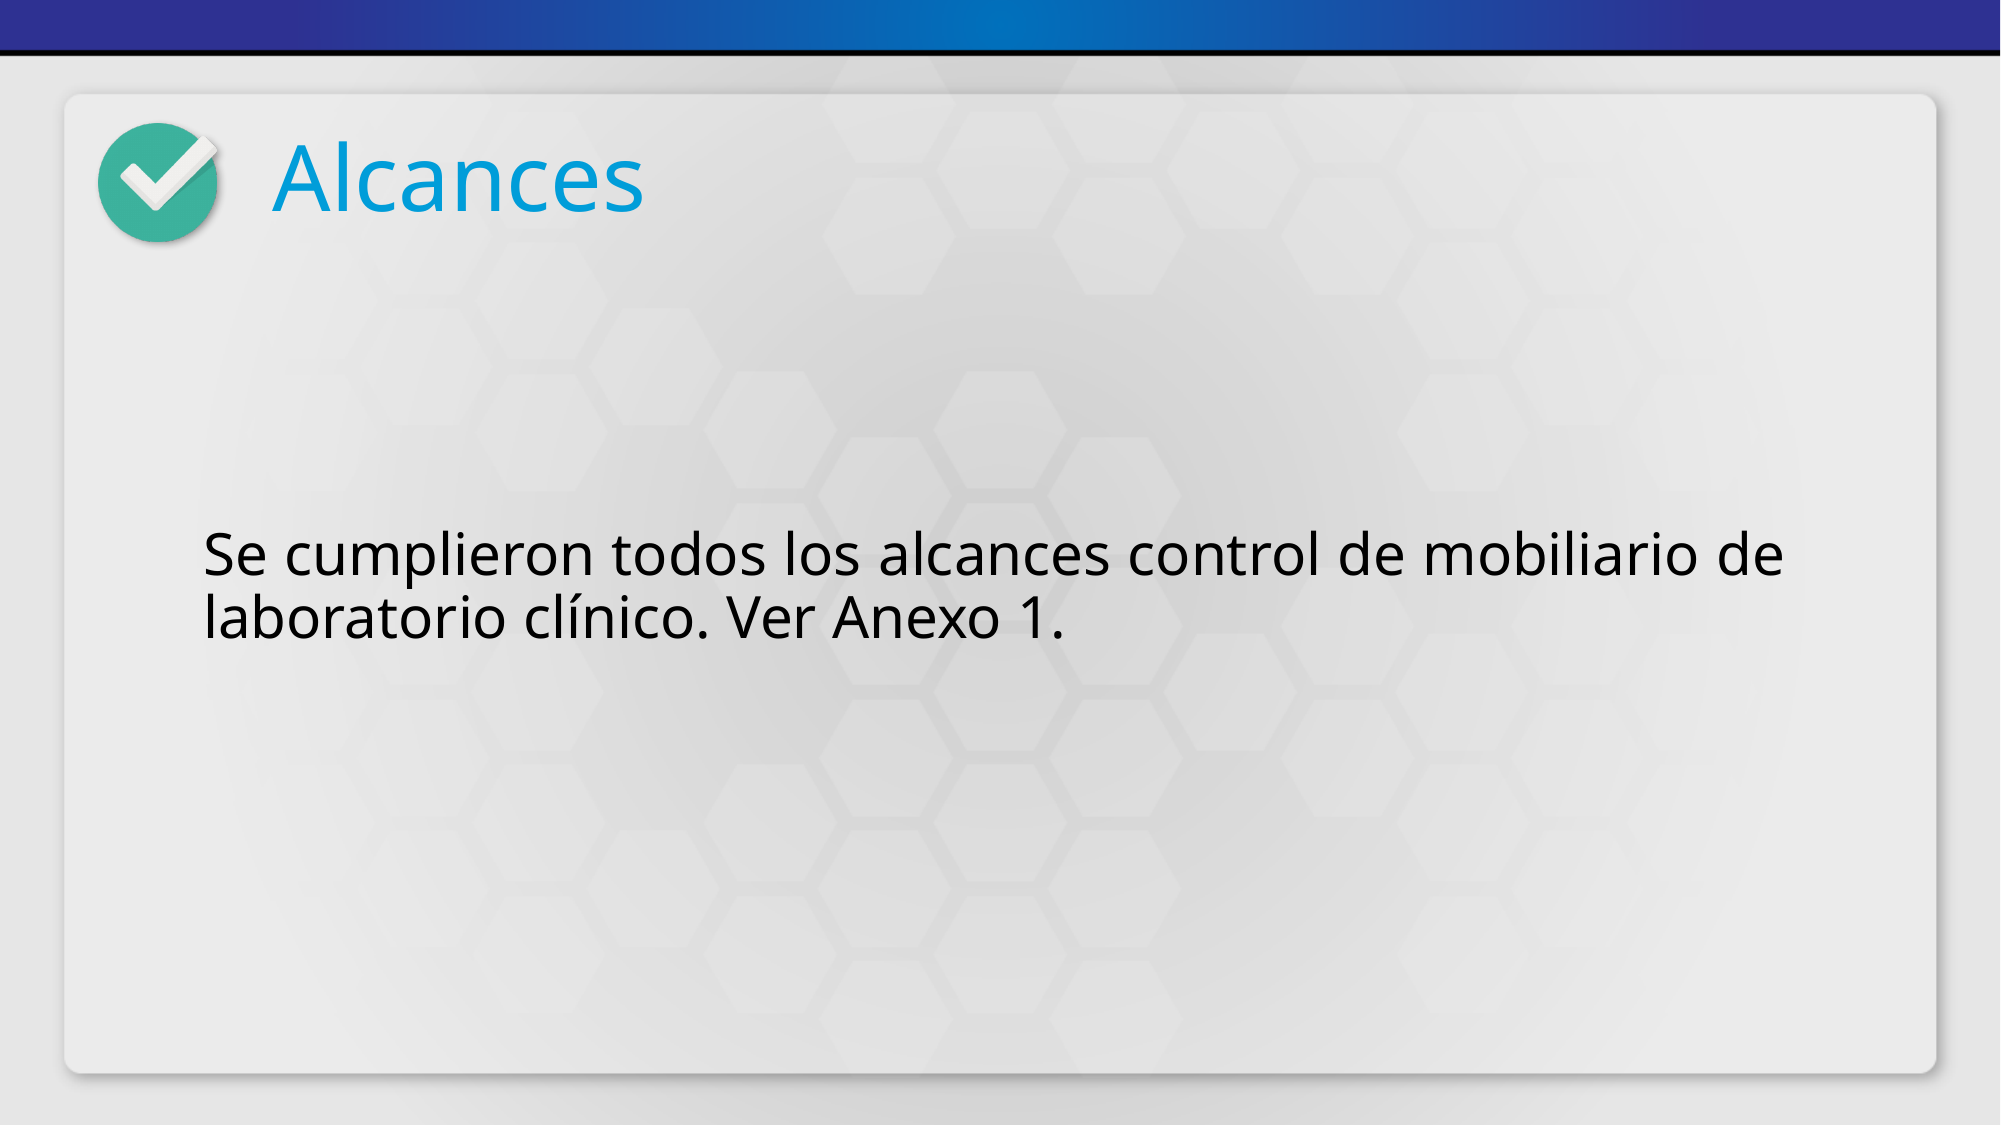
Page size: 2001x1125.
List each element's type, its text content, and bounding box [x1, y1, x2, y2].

list Se cumplieron todos los alcances control de mobiliario de laboratorio clínico. Ver Anexo 1. [188, 517, 1800, 740]
title Alcances [257, 123, 1885, 242]
picture [0, 0, 2001, 1125]
